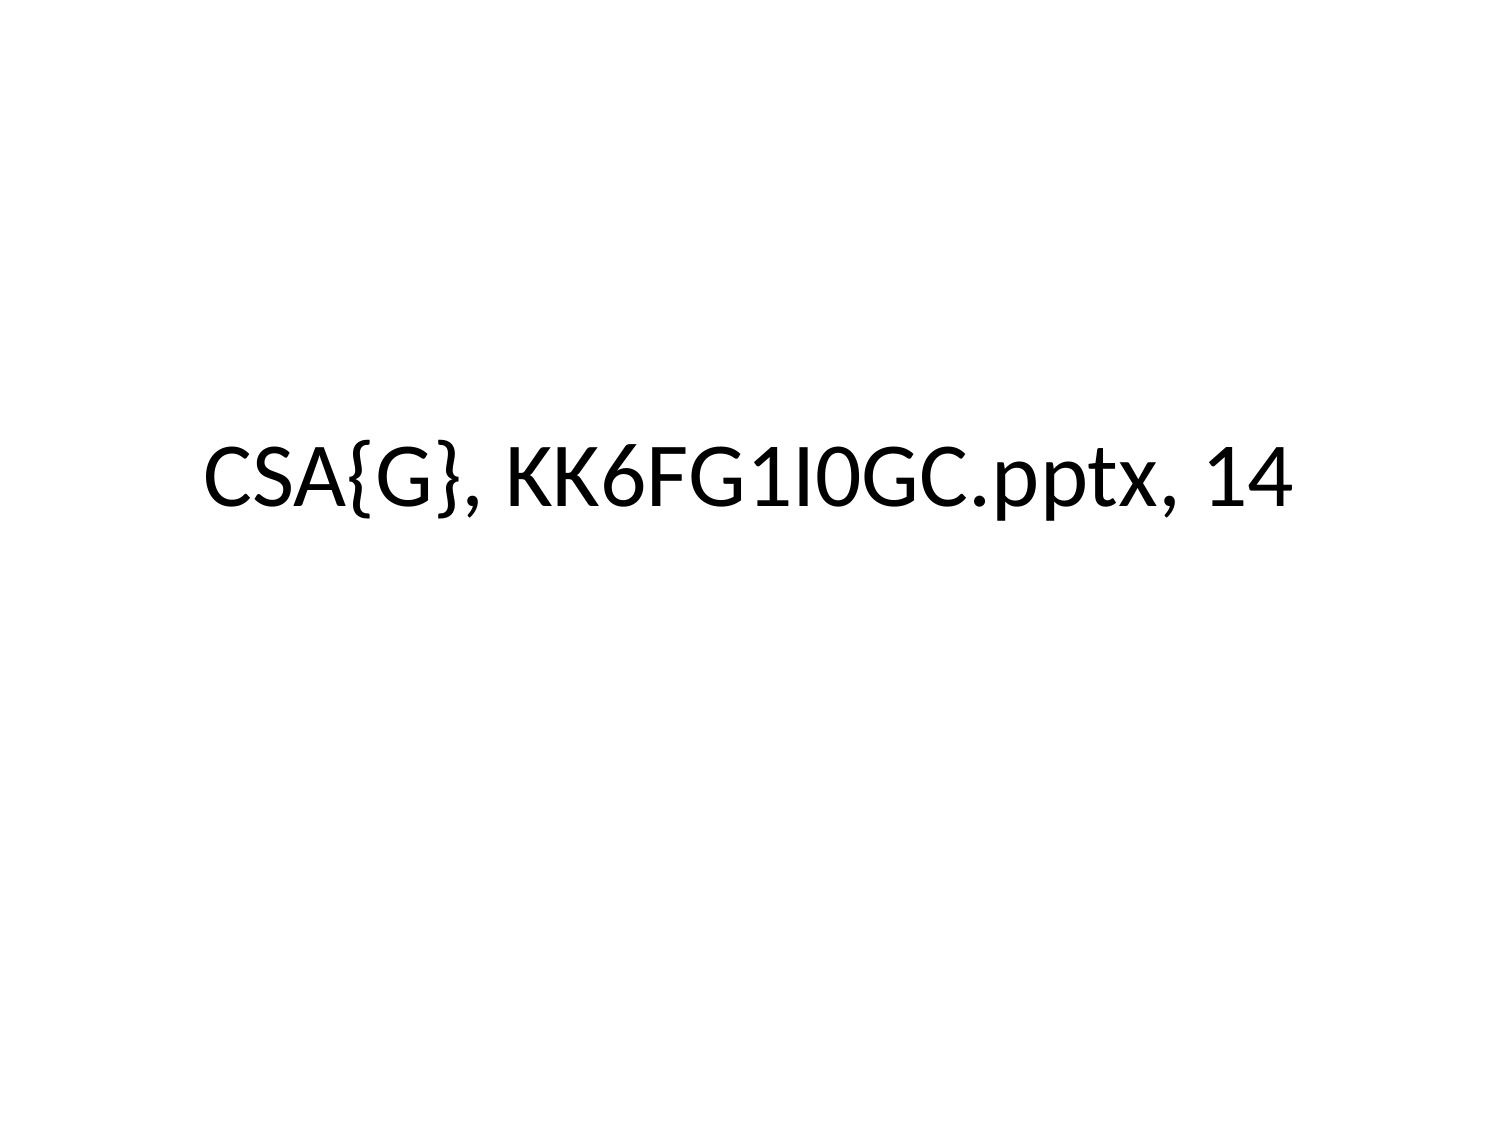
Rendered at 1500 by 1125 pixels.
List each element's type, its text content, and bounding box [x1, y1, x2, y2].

title CSA{G}, KK6FG1I0GC.pptx, 14 [112, 349, 1388, 591]
